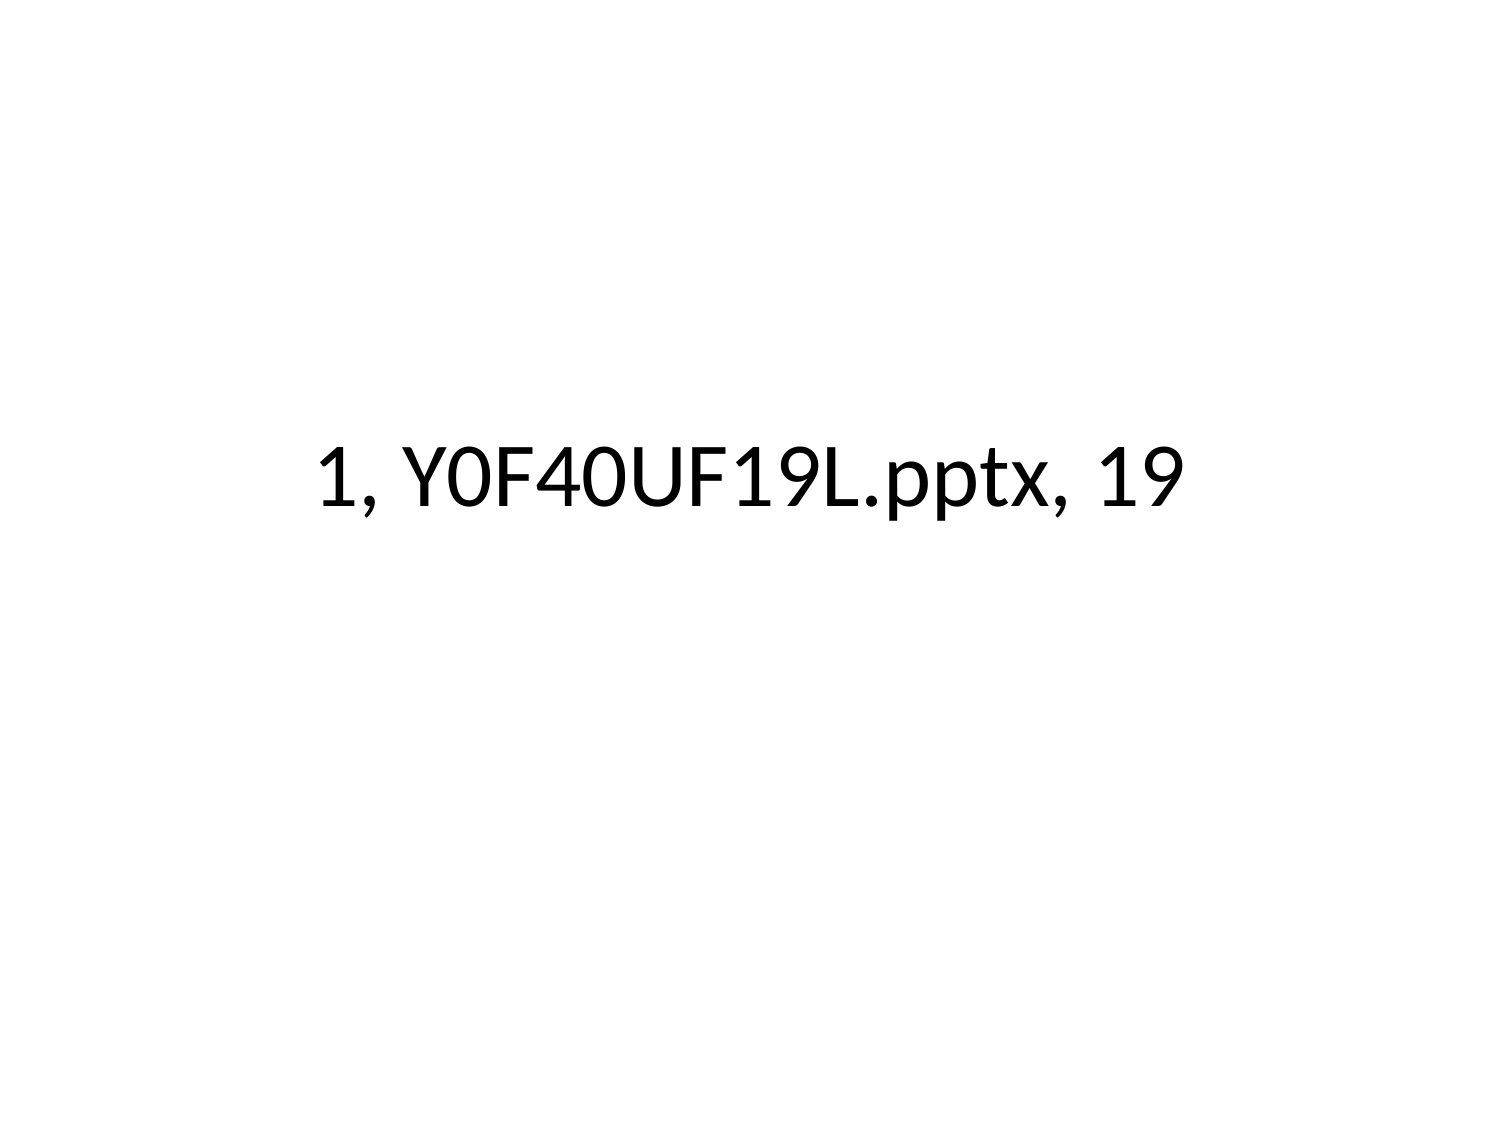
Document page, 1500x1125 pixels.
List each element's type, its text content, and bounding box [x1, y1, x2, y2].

title 1, Y0F40UF19L.pptx, 19 [112, 349, 1388, 591]
